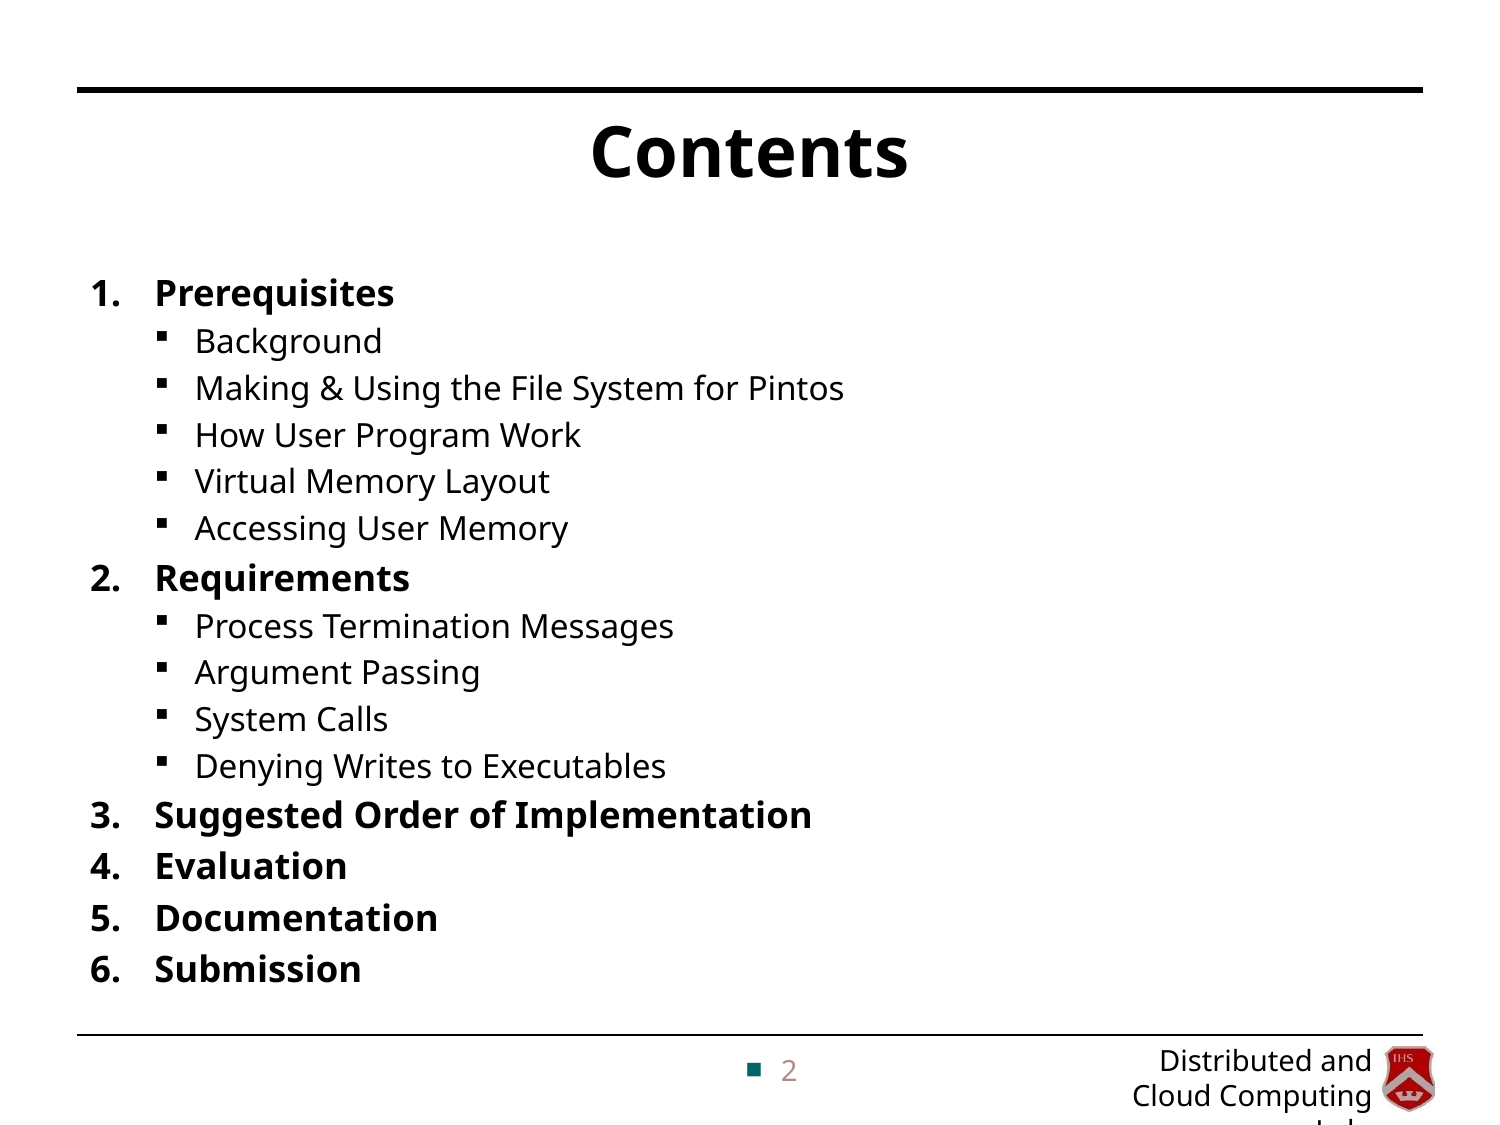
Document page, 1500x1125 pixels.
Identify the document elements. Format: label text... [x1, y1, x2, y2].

list Prerequisites Background Making & Using the File System for Pintos How User Program Work Virtual Memory Layout Accessing User Memory Requirements Process Termination Messages Argument Passing System Calls Denying Writes to Executables Suggested Order of Implementation Evaluation Documentation Submission [75, 262, 1425, 1005]
title Contents [75, 101, 1425, 197]
slide_number 2 [596, 1042, 947, 1103]
picture [1382, 1046, 1436, 1112]
